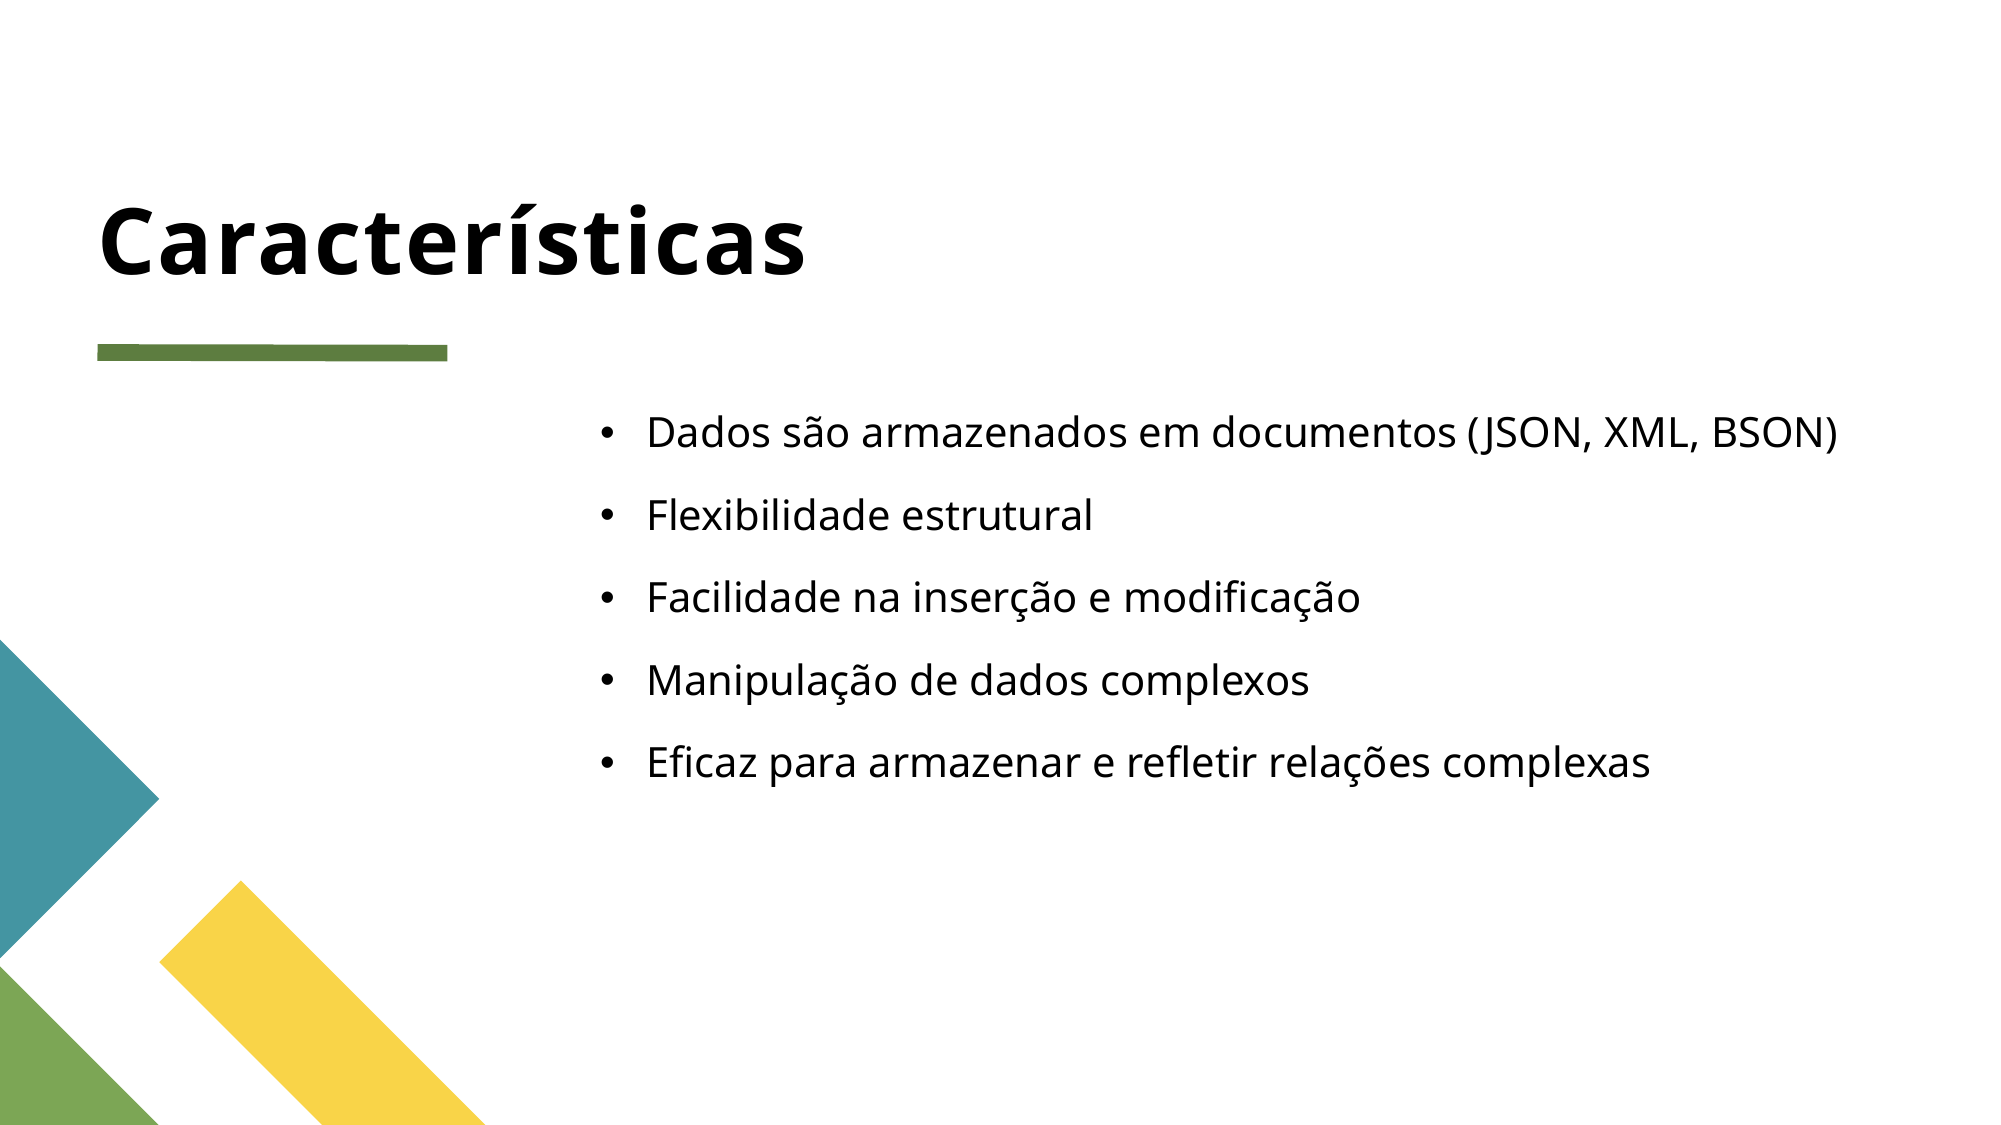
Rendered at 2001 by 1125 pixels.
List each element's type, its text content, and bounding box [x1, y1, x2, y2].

title Características [97, 16, 1882, 293]
list Dados são armazenados em documentos (JSON, XML, BSON) Flexibilidade estrutural Facilidade na inserção e modificação Manipulação de dados complexos Eficaz para armazenar e refletir relações complexas [600, 374, 1882, 982]
